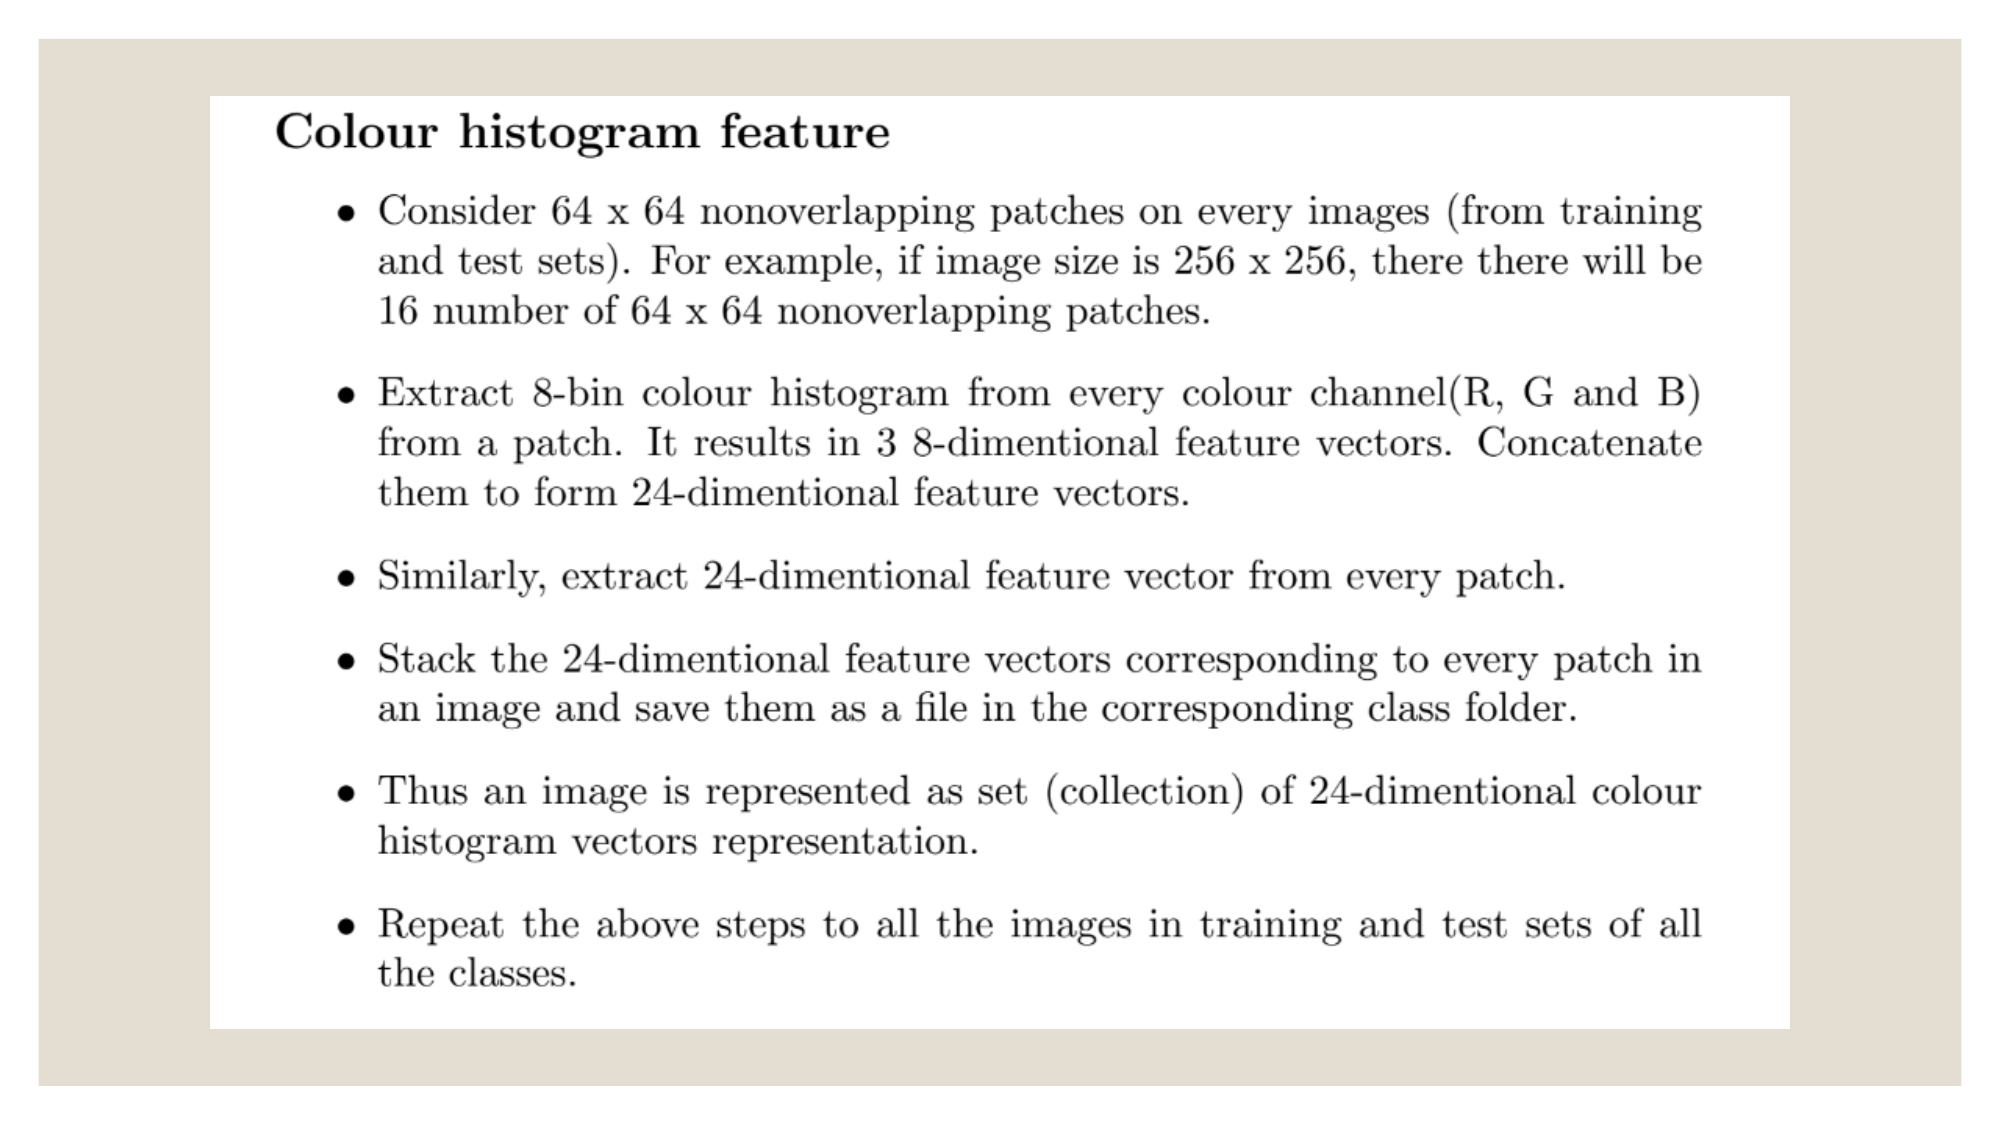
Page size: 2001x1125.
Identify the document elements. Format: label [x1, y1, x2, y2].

picture [210, 95, 1790, 1029]
